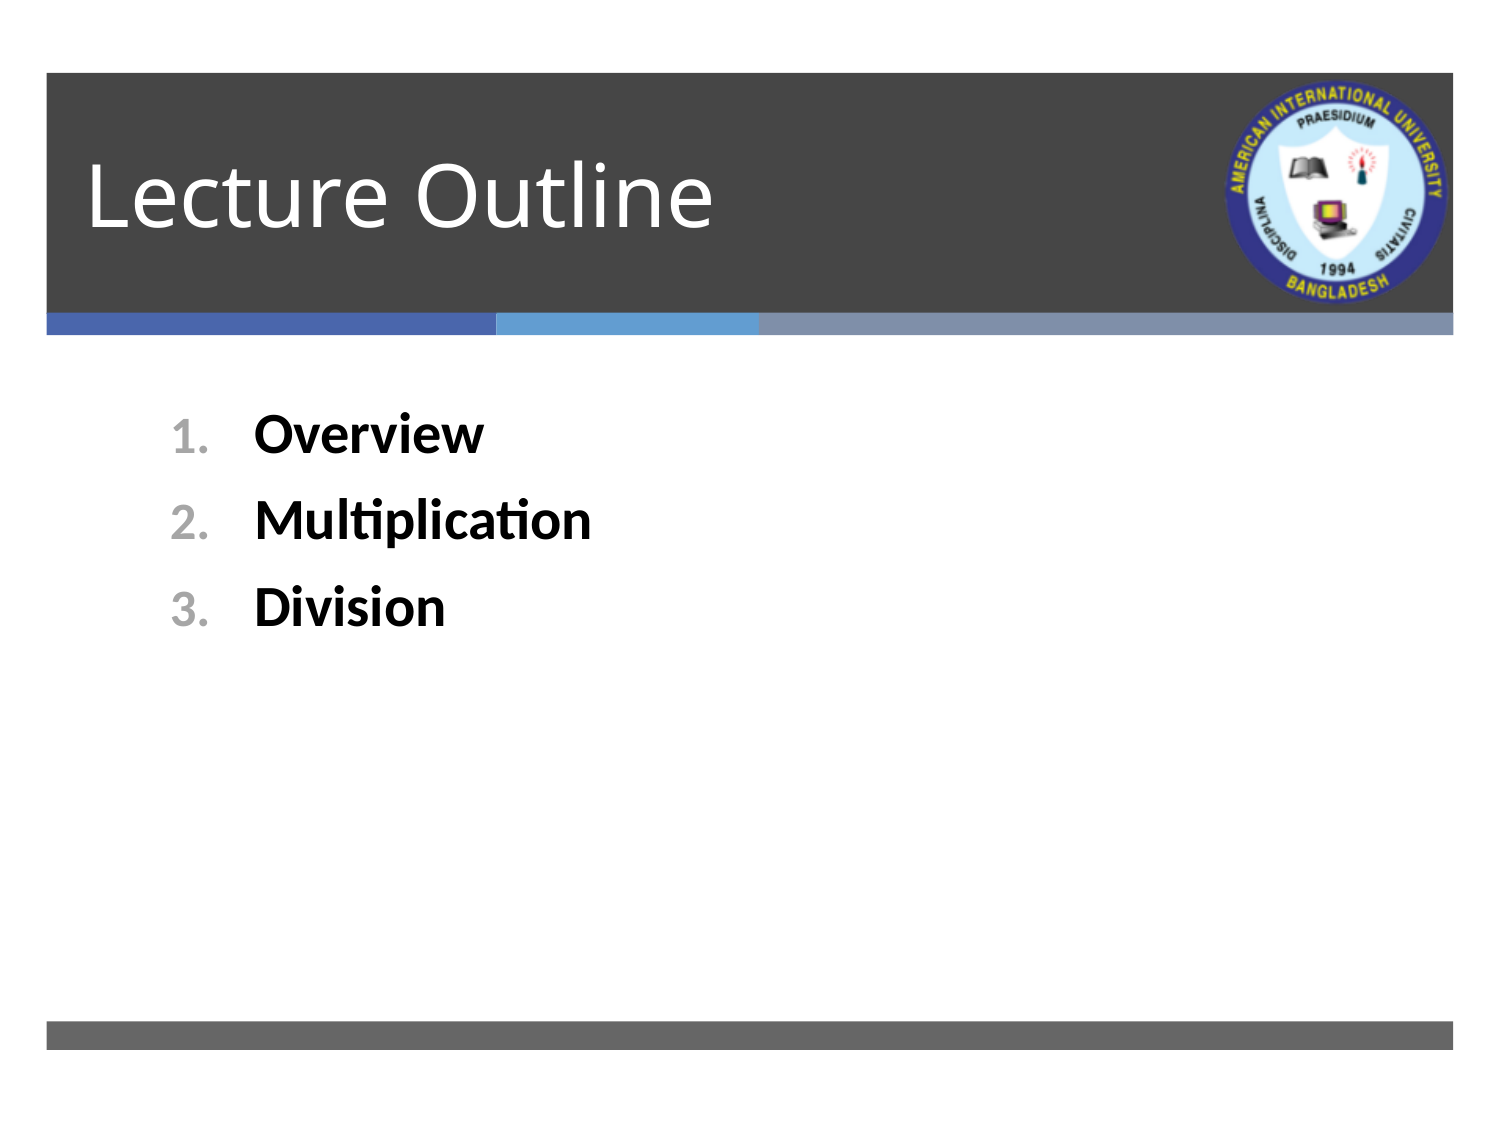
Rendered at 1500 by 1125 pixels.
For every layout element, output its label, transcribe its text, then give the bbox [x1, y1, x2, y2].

title Lecture Outline [69, 73, 1351, 253]
picture [1220, 75, 1454, 310]
subtitle Overview Multiplication Division [79, 387, 1352, 1027]
